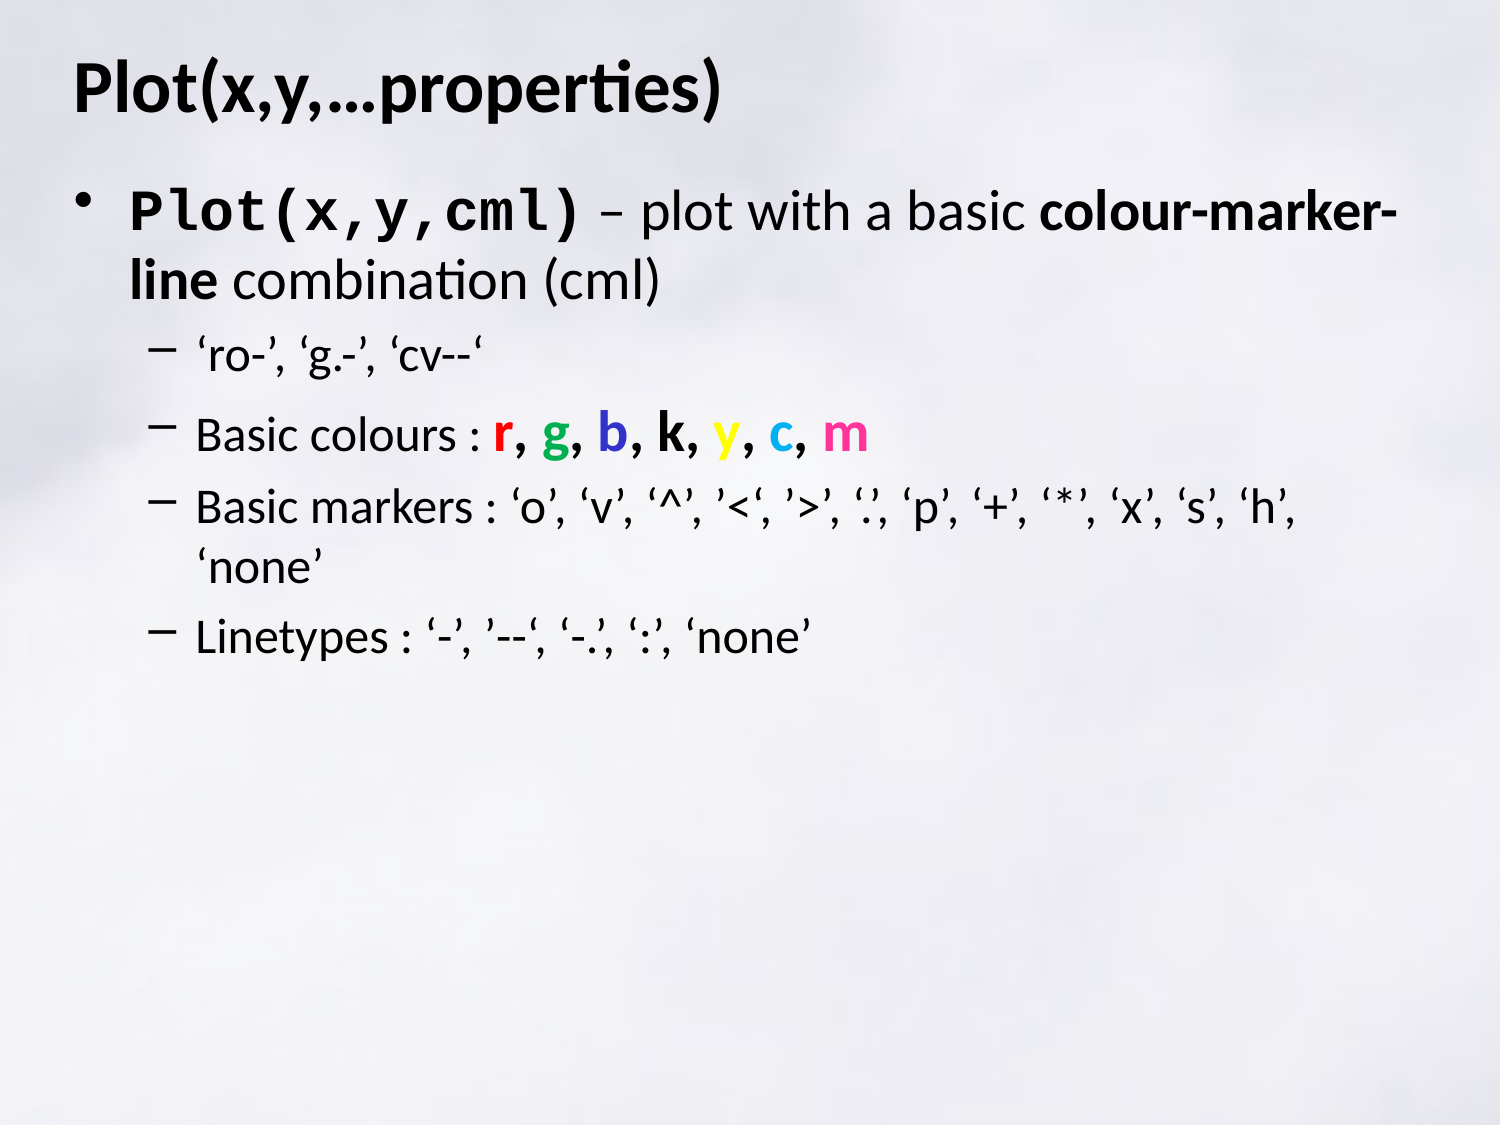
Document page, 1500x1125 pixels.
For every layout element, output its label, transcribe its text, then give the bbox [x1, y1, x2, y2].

list Plot(x,y,cml) – plot with a basic colour-marker-line combination (cml) ‘ro-’, ‘g.-’, ‘cv--‘ Basic colours : r, g, b, k, y, c, m Basic markers : ‘o’, ‘v’, ‘^’, ’<‘, ’>’, ‘.’, ‘p’, ‘+’, ‘*’, ‘x’, ‘s’, ‘h’, ‘none’ Linetypes : ‘-’, ’--‘, ‘-.’, ‘:’, ‘none’ [58, 163, 1442, 1001]
title Plot(x,y,…properties) [58, 34, 1442, 130]
